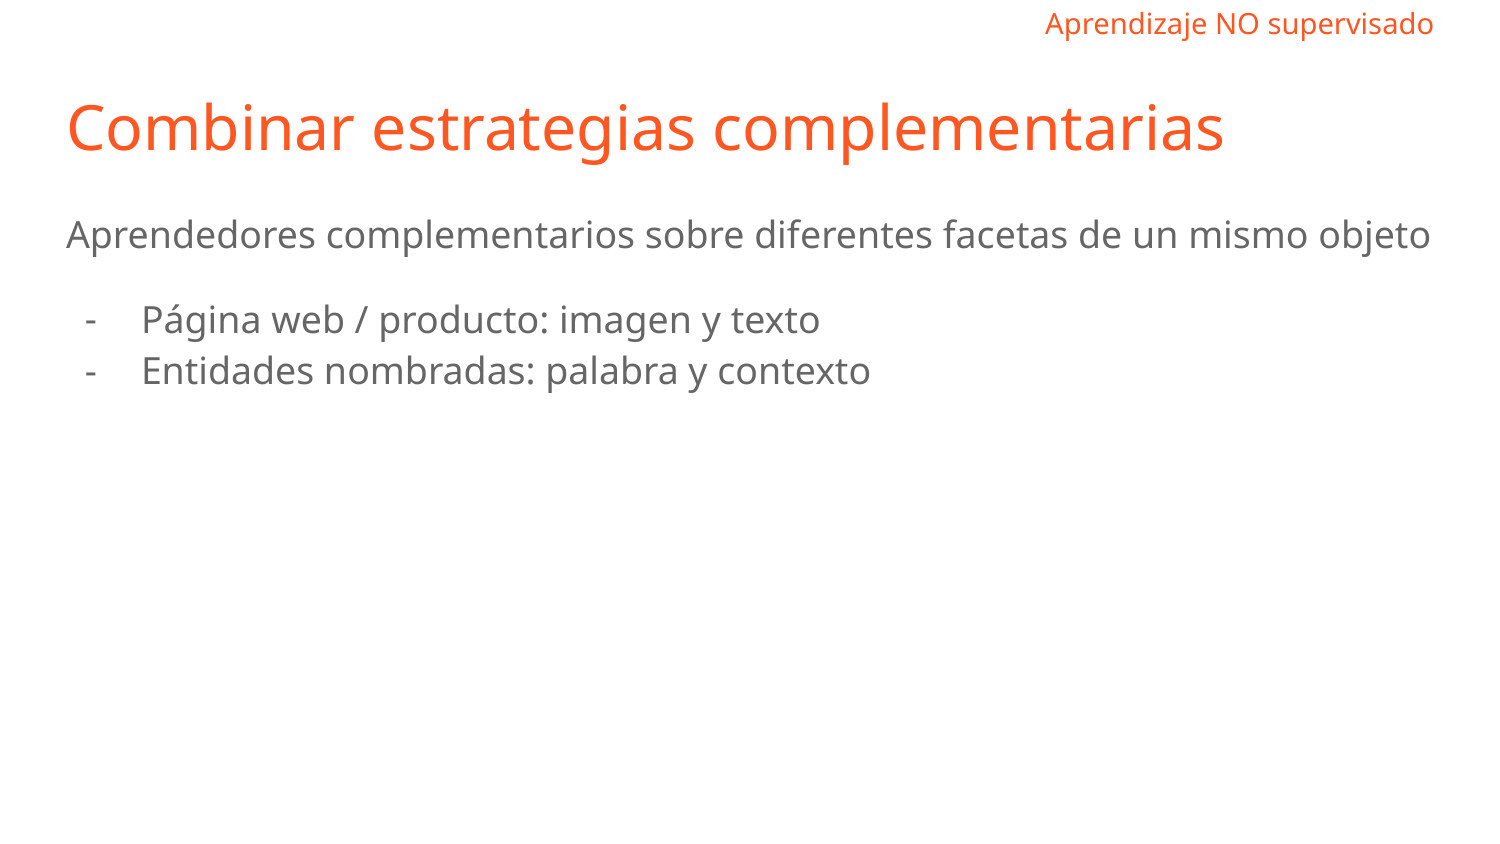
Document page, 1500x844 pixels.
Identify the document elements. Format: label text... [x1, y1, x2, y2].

text_box Aprendedores complementarios sobre diferentes facetas de un mismo objeto Página web / producto: imagen y texto Entidades nombradas: palabra y contexto [51, 189, 1449, 750]
text_box Combinar estrategias complementarias [51, 72, 1449, 167]
